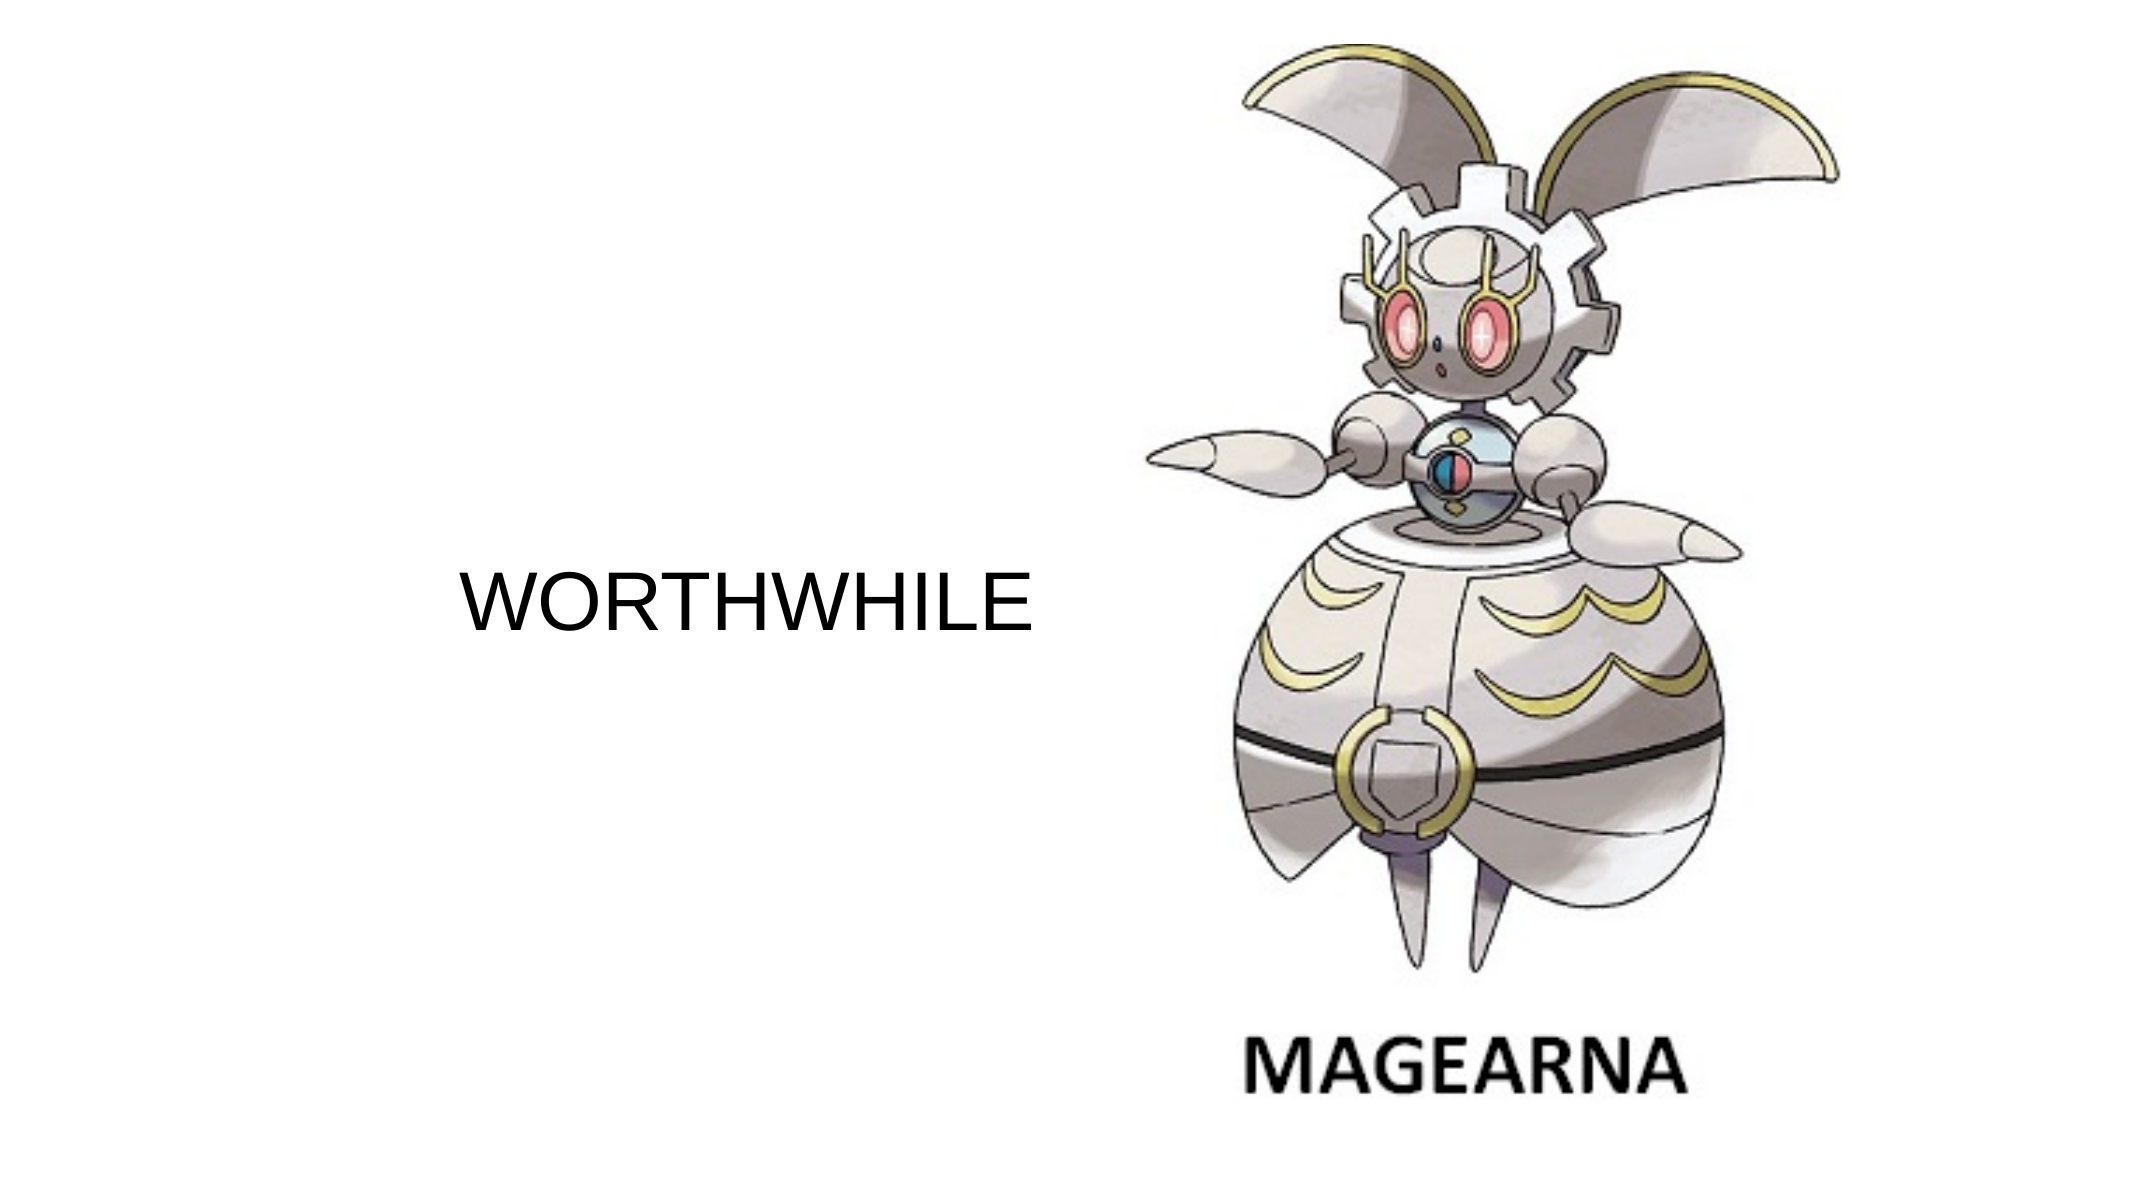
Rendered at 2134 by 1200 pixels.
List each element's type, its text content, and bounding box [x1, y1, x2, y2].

picture [1079, 44, 1922, 1170]
text_box WORTHWHILE [269, 539, 1050, 655]
